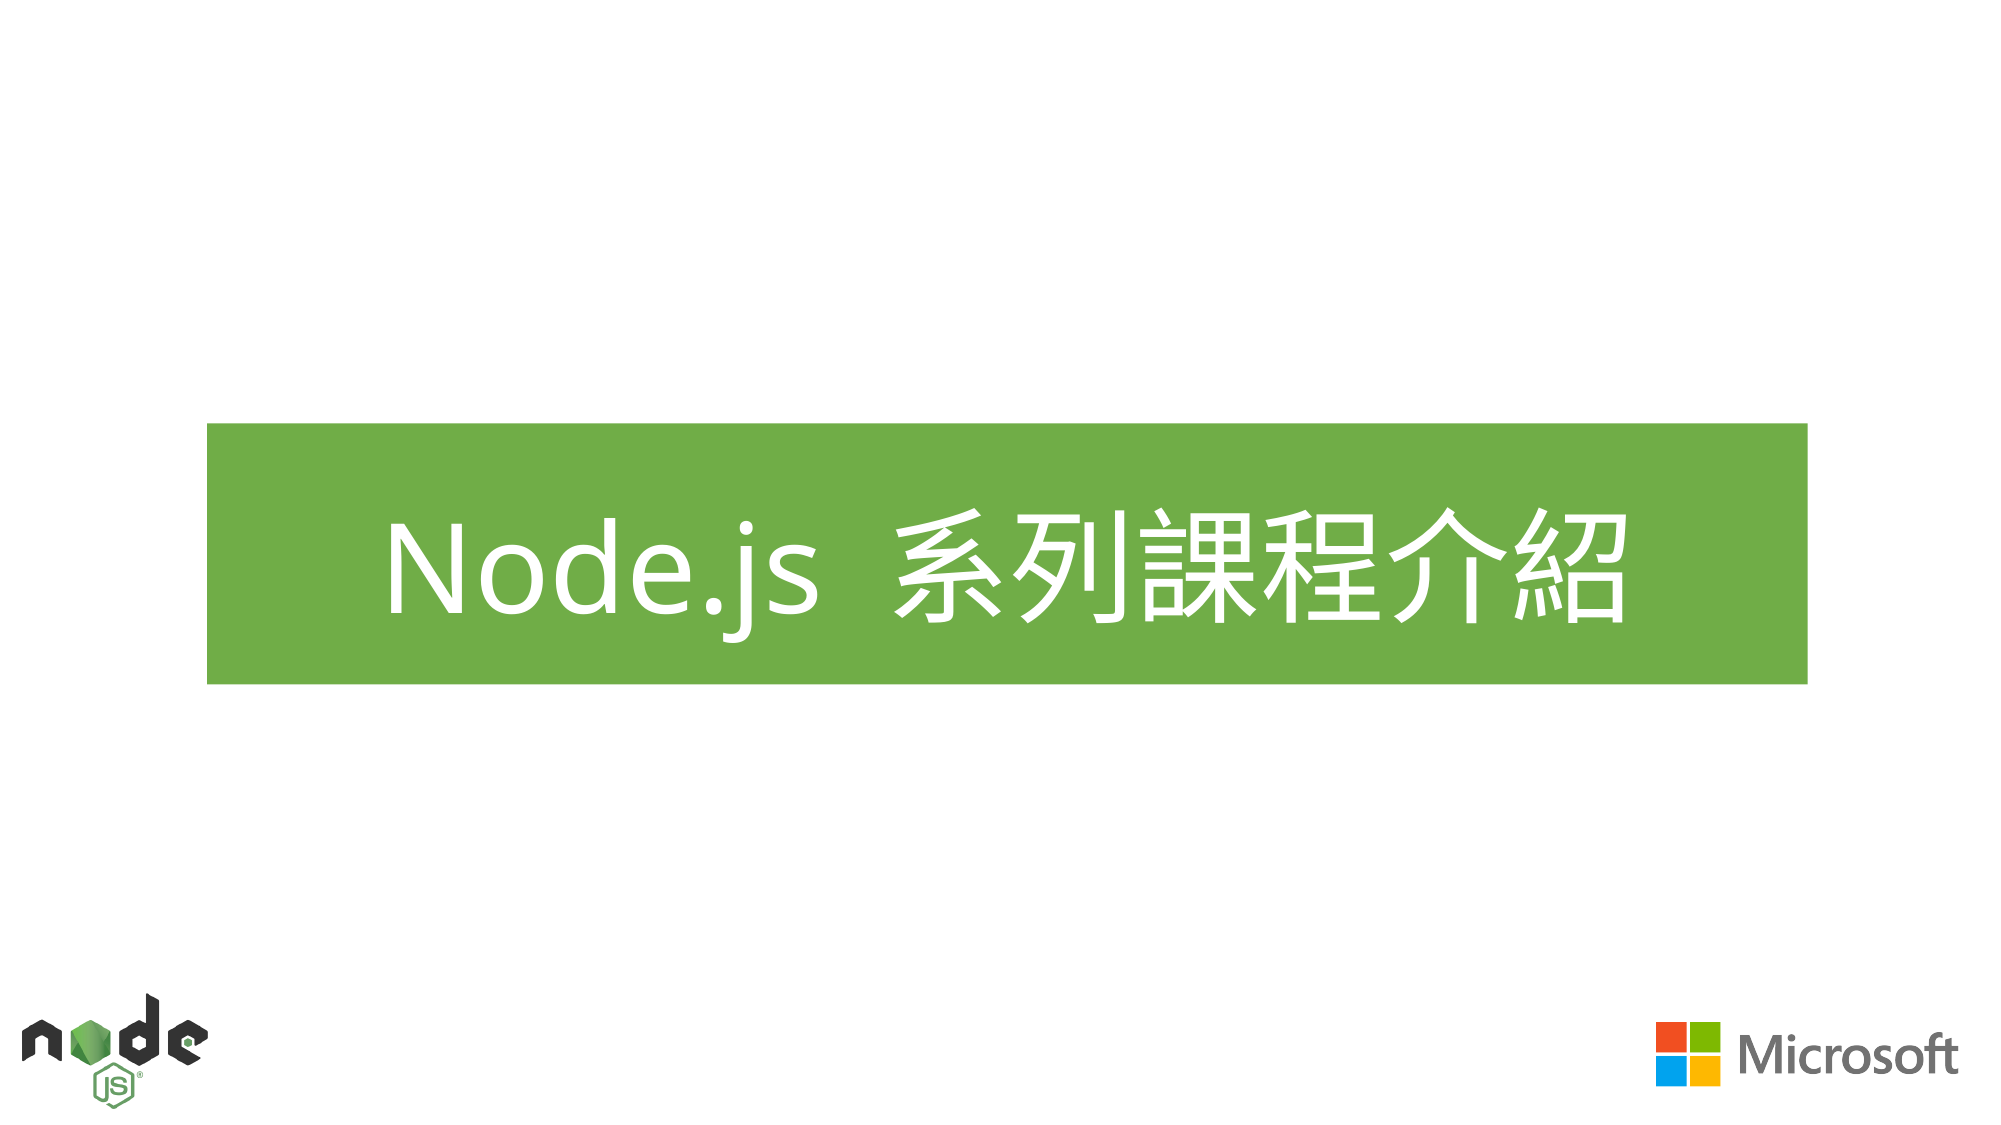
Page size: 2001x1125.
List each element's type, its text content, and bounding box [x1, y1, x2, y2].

picture [3, 978, 227, 1124]
title Node.js 系列課程介紹 [257, 459, 1758, 649]
picture [1614, 983, 2000, 1125]
text_box [206, 422, 1809, 685]
